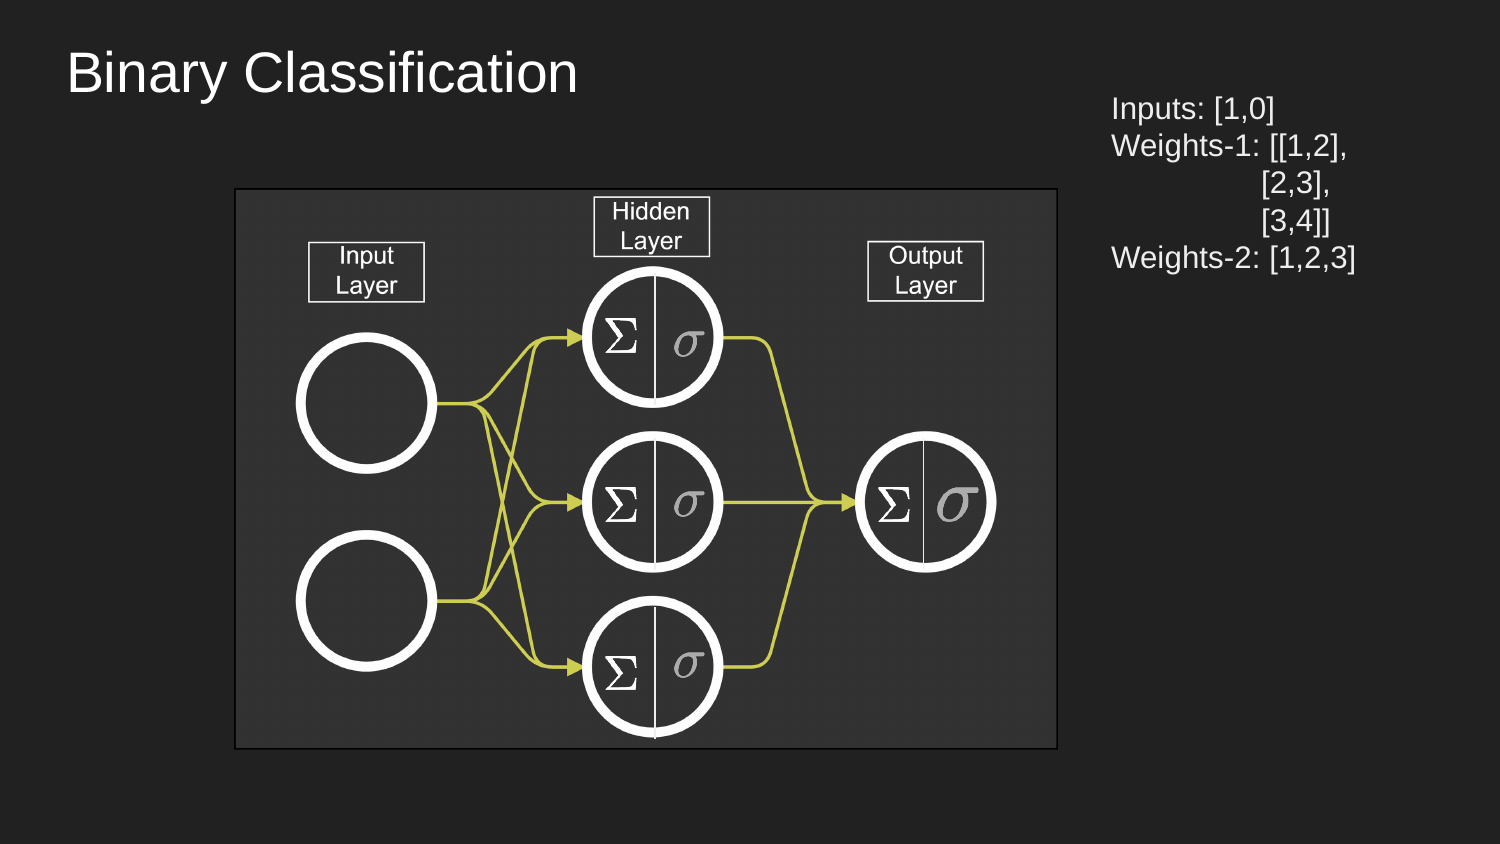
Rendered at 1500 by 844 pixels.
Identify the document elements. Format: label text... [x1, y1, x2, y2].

title Binary Classification [51, 25, 1449, 120]
text_box Inputs: [1,0] Weights-1: [[1,2], [2,3], [3,4]] Weights-2: [1,2,3] [1095, 72, 1438, 291]
picture [234, 188, 1058, 750]
